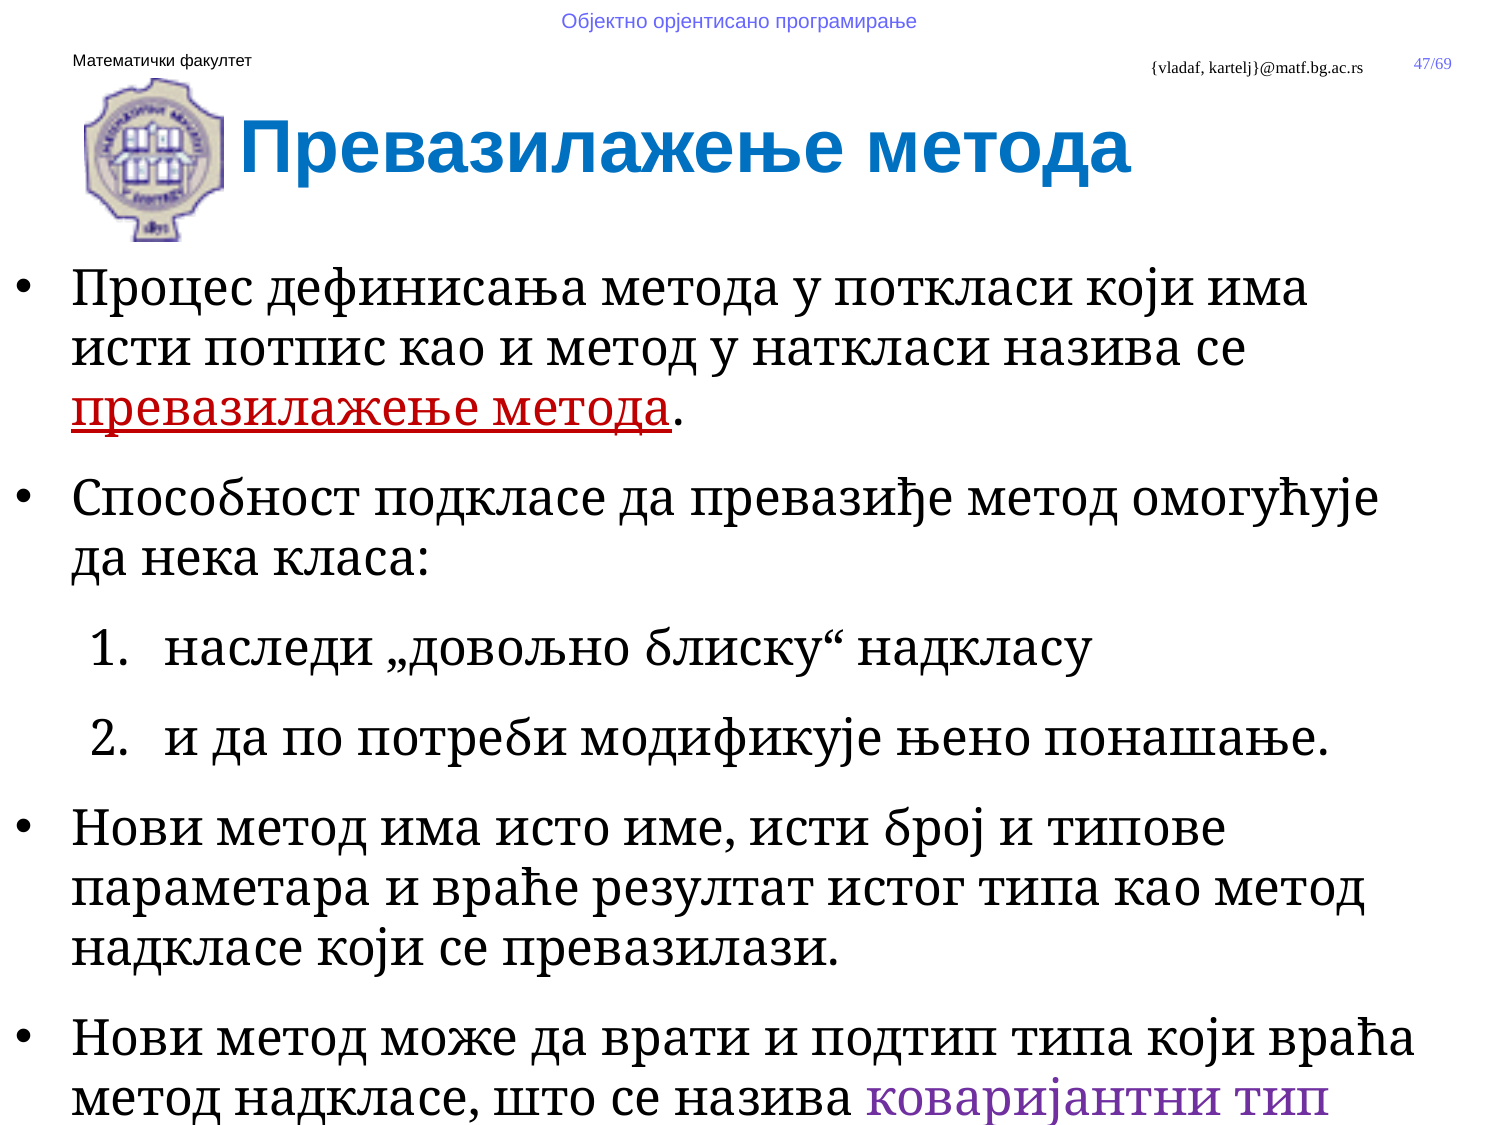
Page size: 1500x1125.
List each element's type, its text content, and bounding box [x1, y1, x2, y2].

picture [84, 78, 224, 242]
text_box Процес дефинисања метода у поткласи који има исти потпис као и метод у наткласи назива се превазилажење метода. Способност подкласе да превазиђе метод омогућује да нека класа: наследи „довољно блиску“ надкласу и да по потреби модификује њено понашање. Нови метод има исто име, исти број и типове параметара и враће резултат истог типа као метод надкласе који се превазилази. Нови метод може да врати и подтип типа који враћа метод надкласе, што се назива коваријантни тип резултата. [0, 247, 1450, 1125]
text_box Превазилажење метода [224, 90, 1500, 233]
